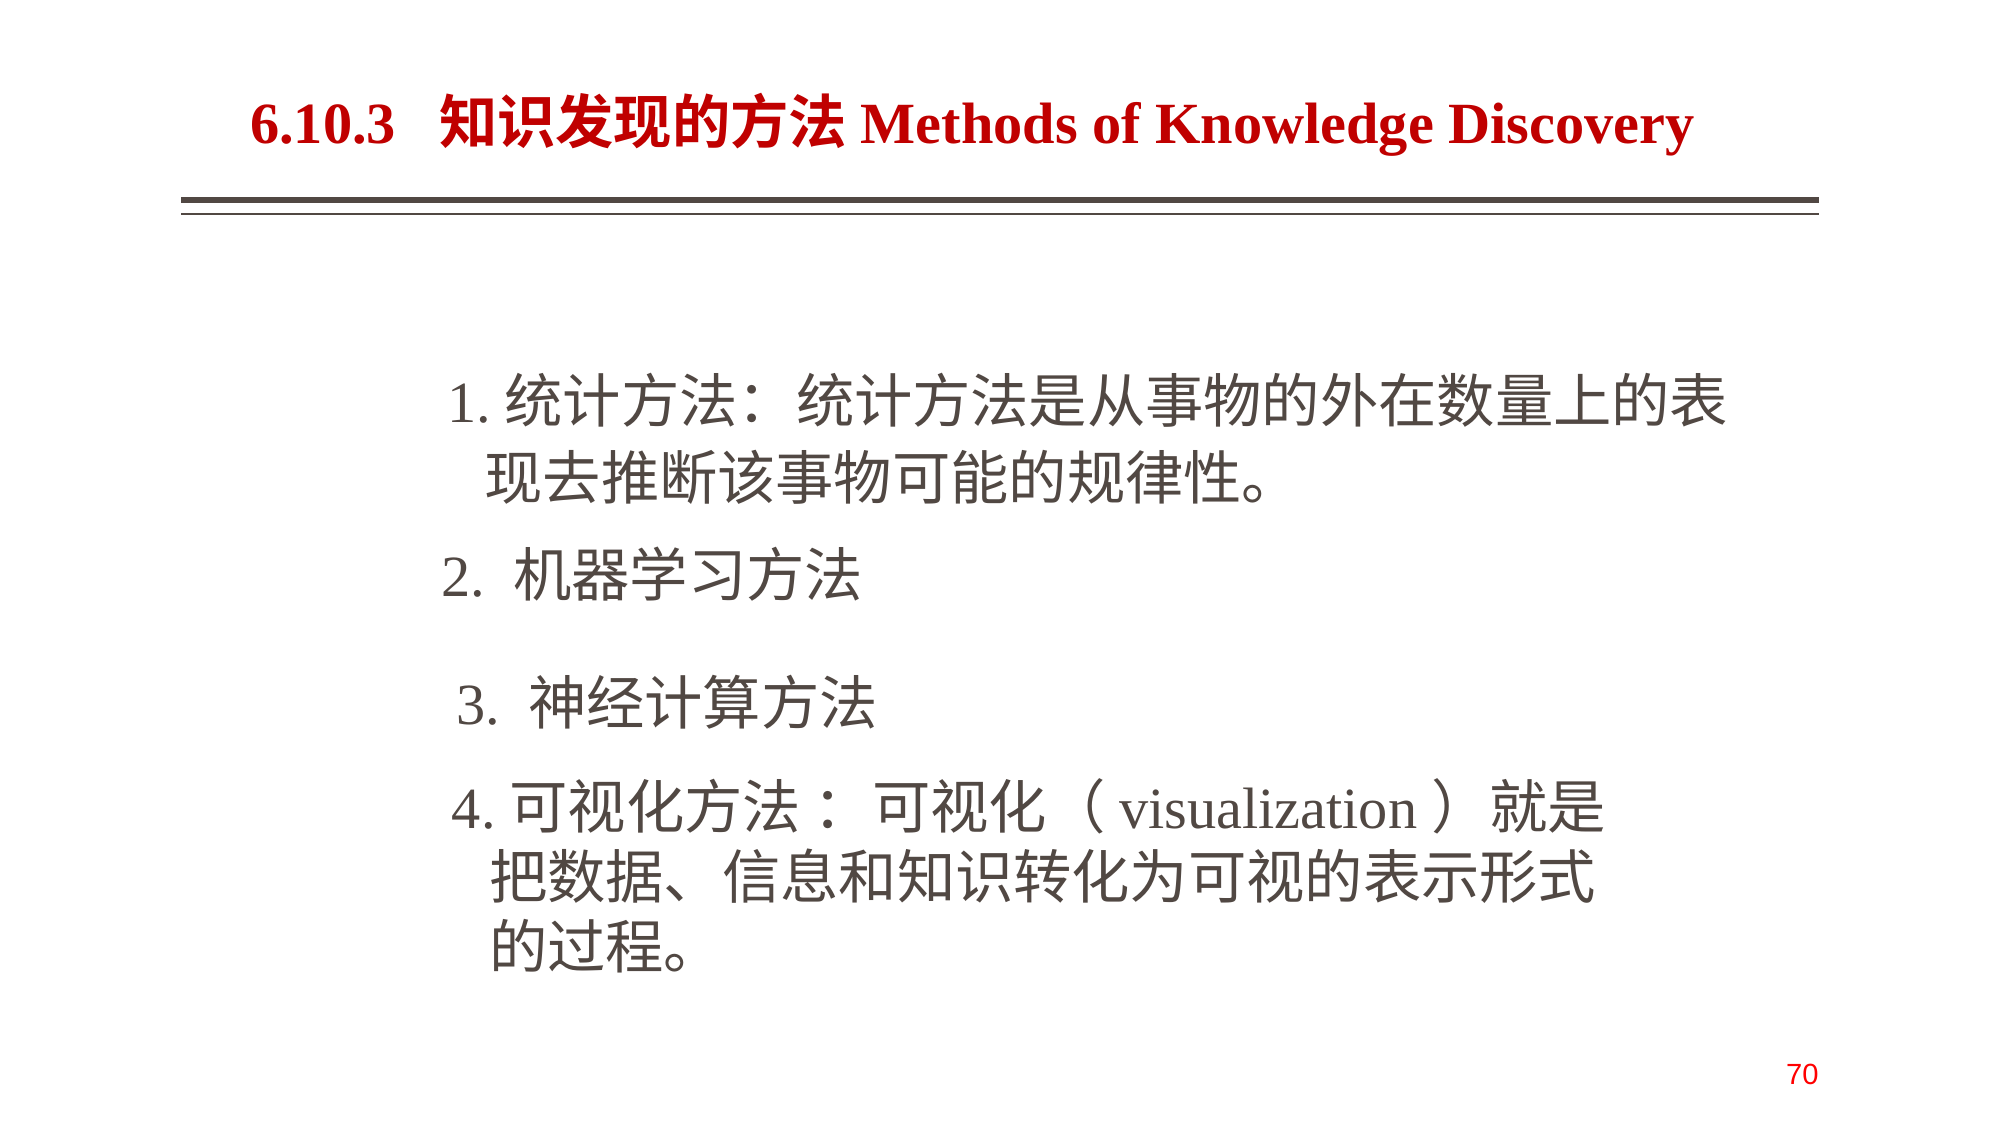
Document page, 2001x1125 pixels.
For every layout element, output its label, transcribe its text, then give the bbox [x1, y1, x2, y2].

text_box 4.可视化方法 ：可视化（visualization）就是把数据、信息和知识转化为可视的表示形式的过程。 [287, 762, 1650, 1025]
slide_number 70 [1518, 1042, 1819, 1103]
list 1.统计方法：统计方法是从事物的外在数量上的表现去推断该事物可能的规律性。 [297, 350, 1756, 538]
list 2. 机器学习方法 [291, 538, 1792, 650]
title 6.10.3 知识发现的方法Methods of Knowledge Discovery [250, 13, 2000, 164]
text_box 3. 神经计算方法 [291, 650, 1792, 775]
